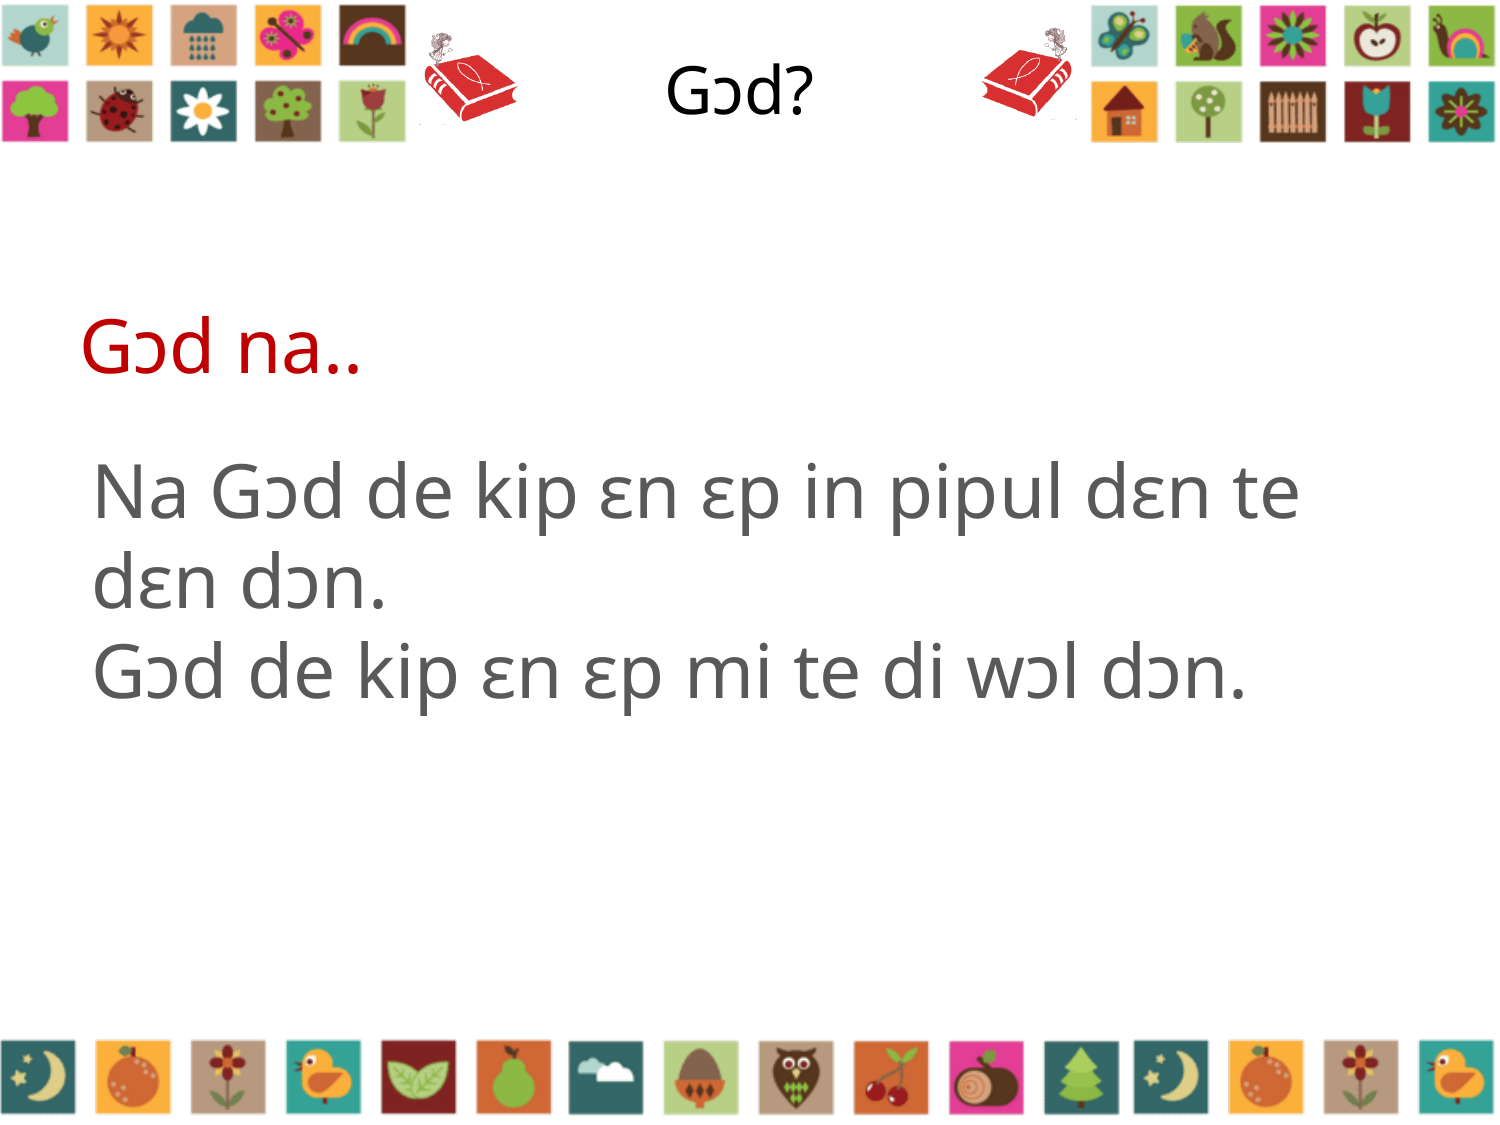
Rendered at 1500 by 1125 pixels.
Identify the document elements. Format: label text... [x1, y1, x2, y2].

text_box Gɔd? [425, 40, 1078, 136]
text_box Na Gɔd de kip ɛn ɛp in pipul dɛn te dɛn dɔn. Gɔd de kip ɛn ɛp mi te di wɔl dɔn. [76, 436, 1424, 722]
picture [950, 3, 1500, 150]
text_box Gɔd na.. [64, 290, 1412, 396]
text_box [0, 1028, 1500, 1118]
picture [0, 3, 550, 150]
